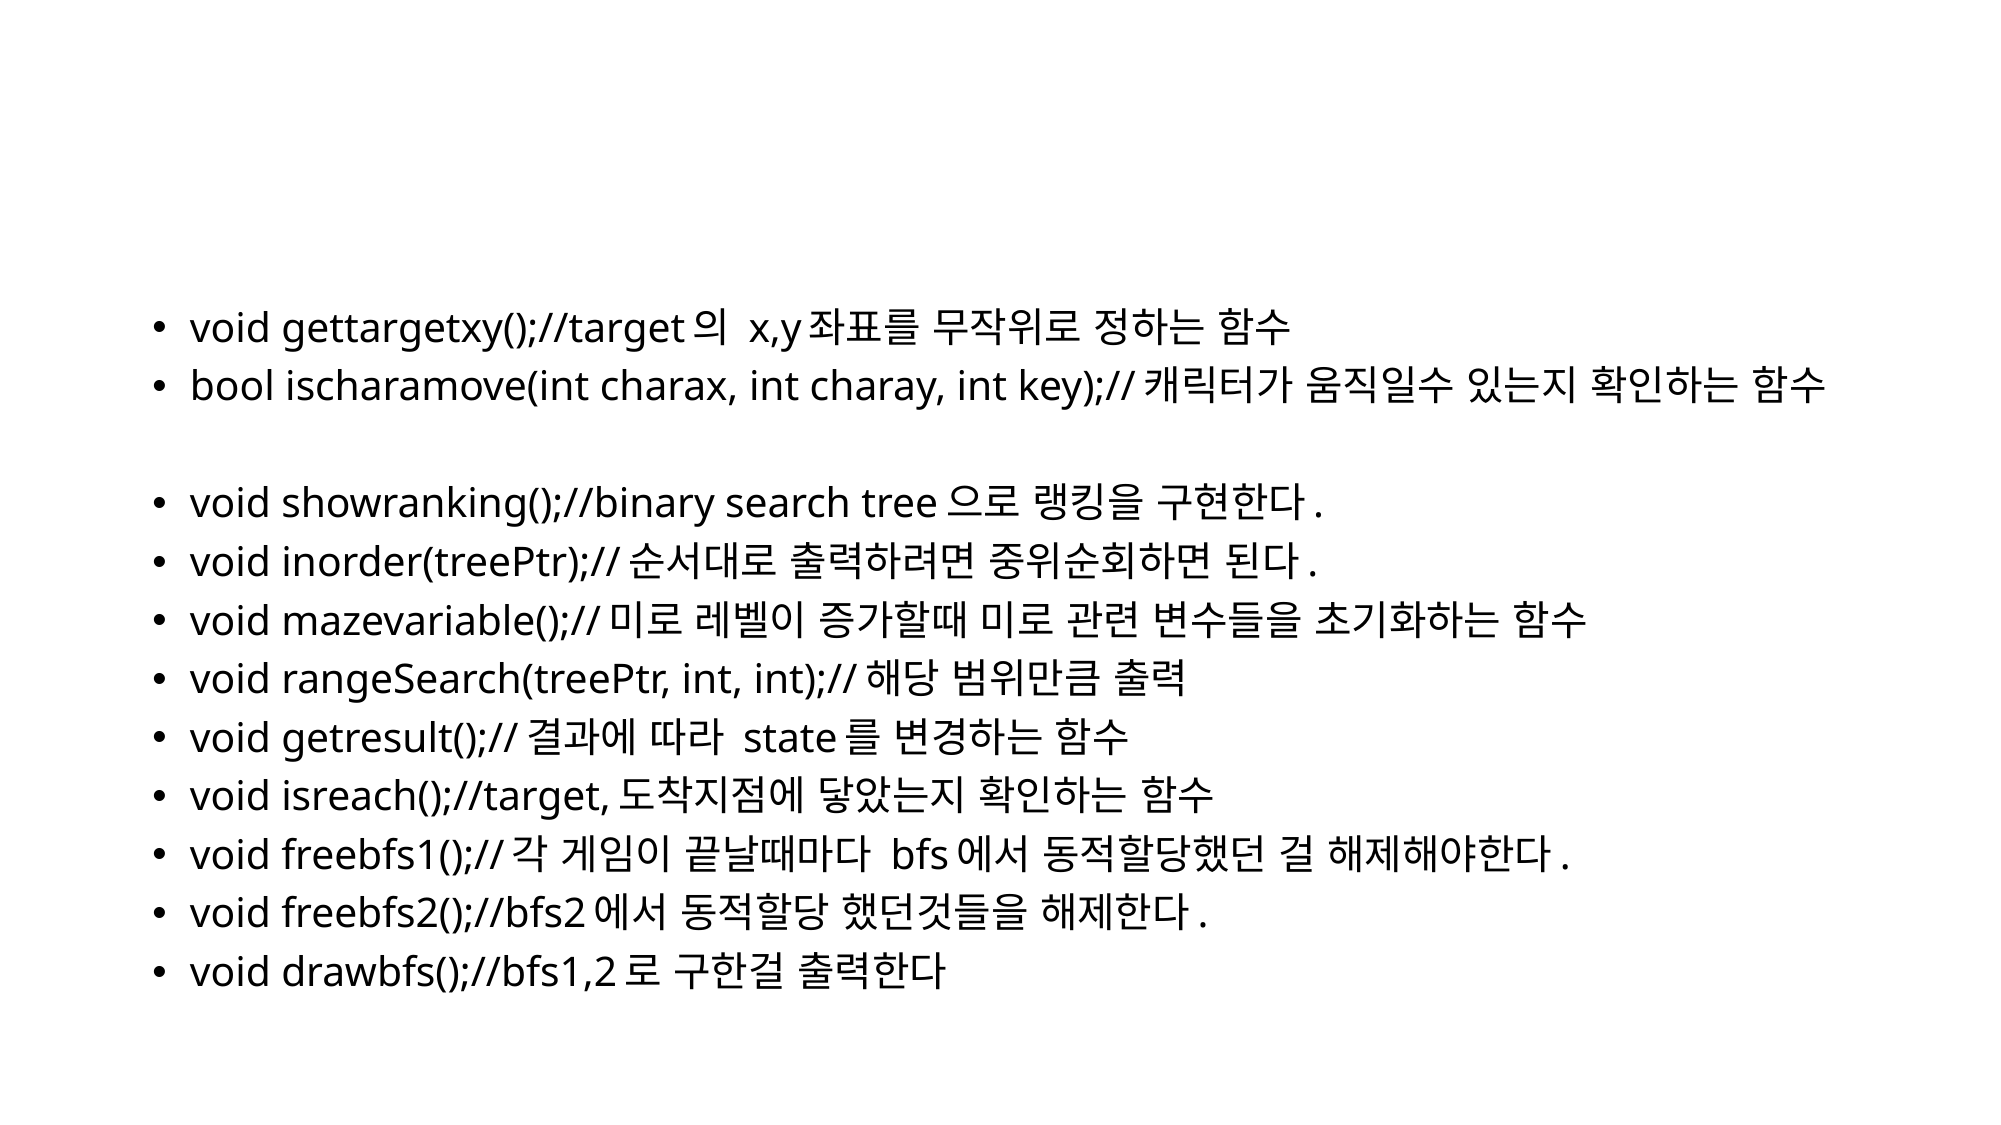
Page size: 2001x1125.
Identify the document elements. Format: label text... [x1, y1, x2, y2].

list void gettargetxy();//target의 x,y좌표를 무작위로 정하는 함수 bool ischaramove(int charax, int charay, int key);//캐릭터가 움직일수 있는지 확인하는 함수 void showranking();//binary search tree으로 랭킹을 구현한다. void inorder(treePtr);//순서대로 출력하려면 중위순회하면 된다. void mazevariable();//미로 레벨이 증가할때 미로 관련 변수들을 초기화하는 함수 void rangeSearch(treePtr, int, int);//해당 범위만큼 출력 void getresult();//결과에 따라 state를 변경하는 함수 void isreach();//target,도착지점에 닿았는지 확인하는 함수 void freebfs1();//각 게임이 끝날때마다 bfs에서 동적할당했던 걸 해제해야한다. void freebfs2();//bfs2에서 동적할당 했던것들을 해제한다. void drawbfs();//bfs1,2로 구한걸 출력한다 [137, 299, 1863, 1014]
